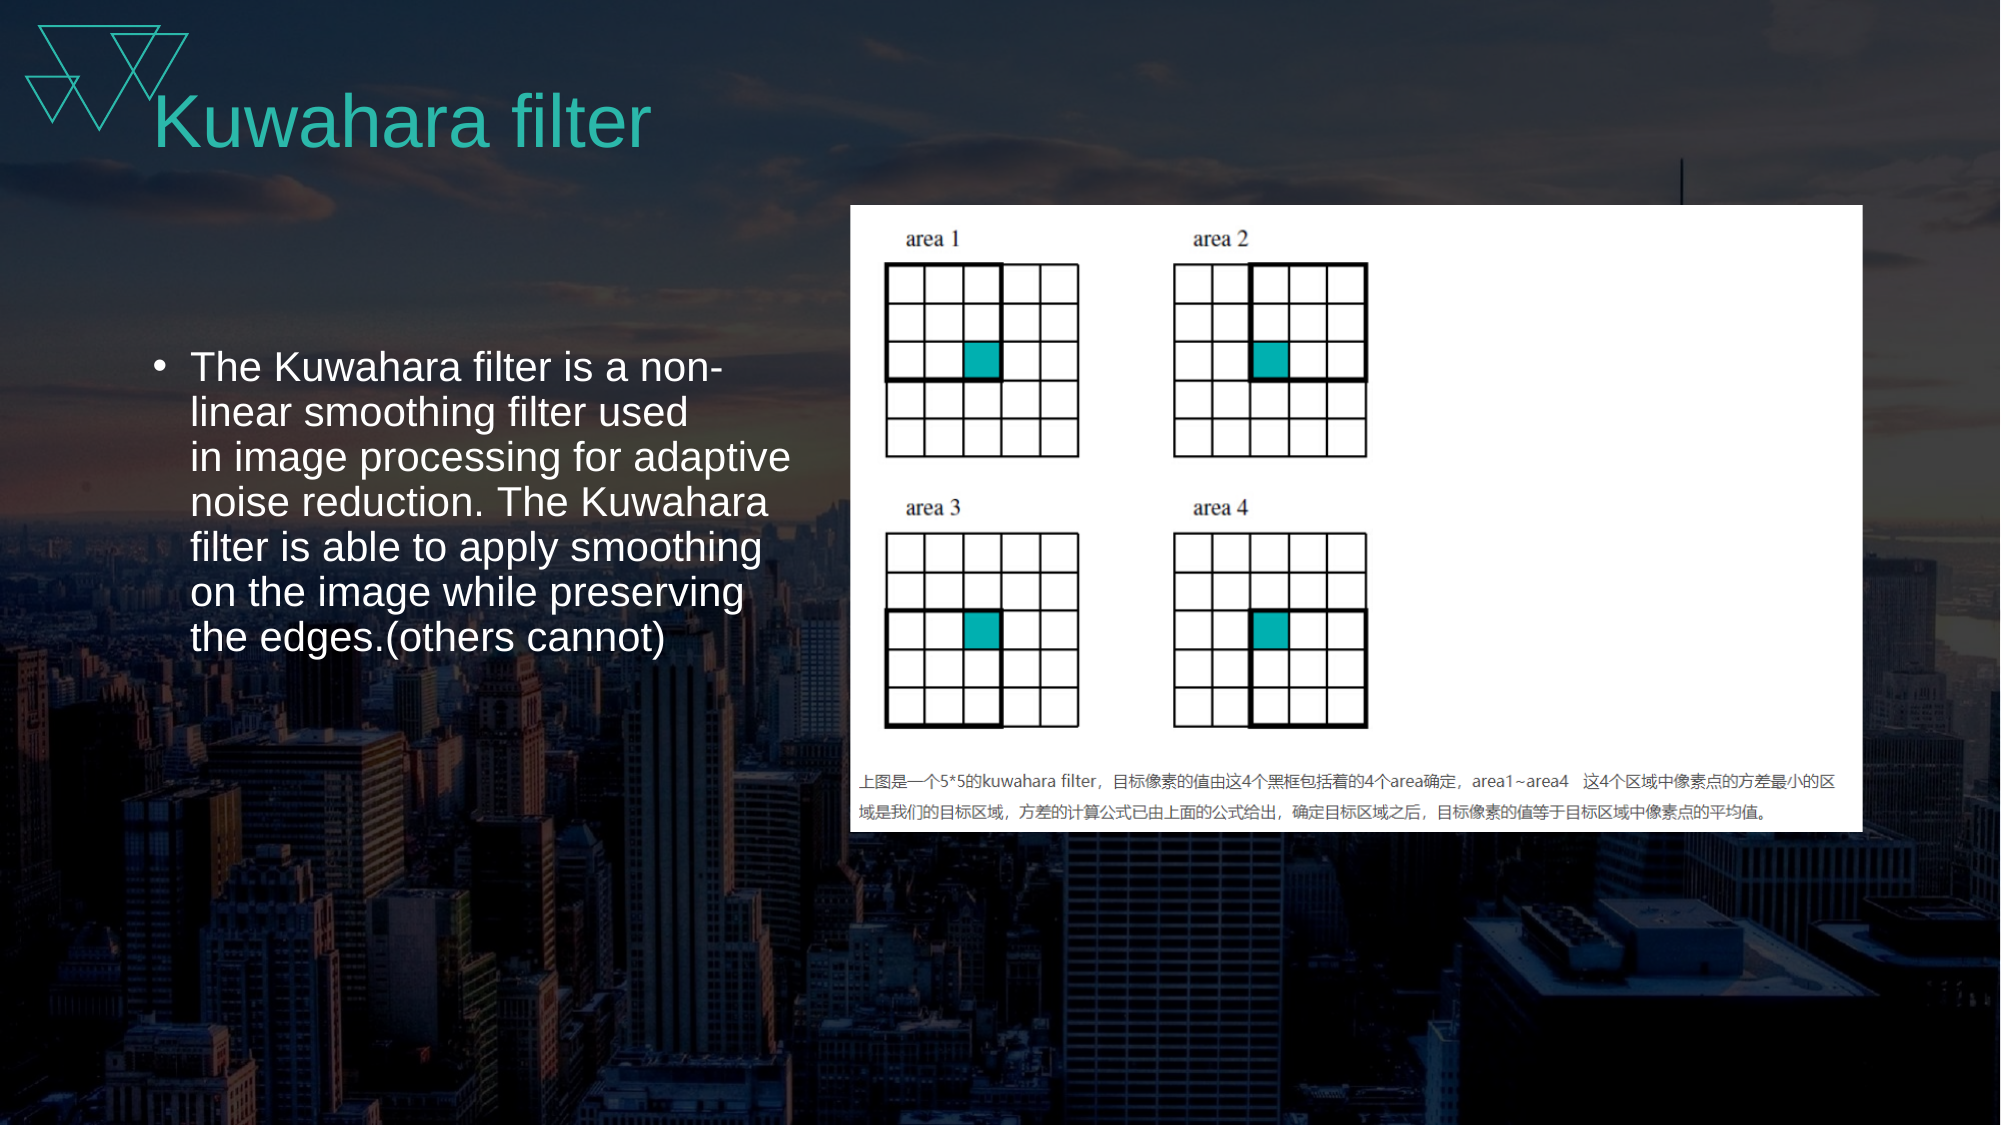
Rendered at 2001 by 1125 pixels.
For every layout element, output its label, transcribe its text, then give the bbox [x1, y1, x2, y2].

list The Kuwahara filter is a non-linear smoothing filter used in image processing for adaptive noise reduction. The Kuwahara filter is able to apply smoothing on the image while preserving the edges.(others cannot) [137, 337, 821, 963]
title Kuwahara filter [137, 75, 821, 337]
picture [0, 0, 2001, 1125]
